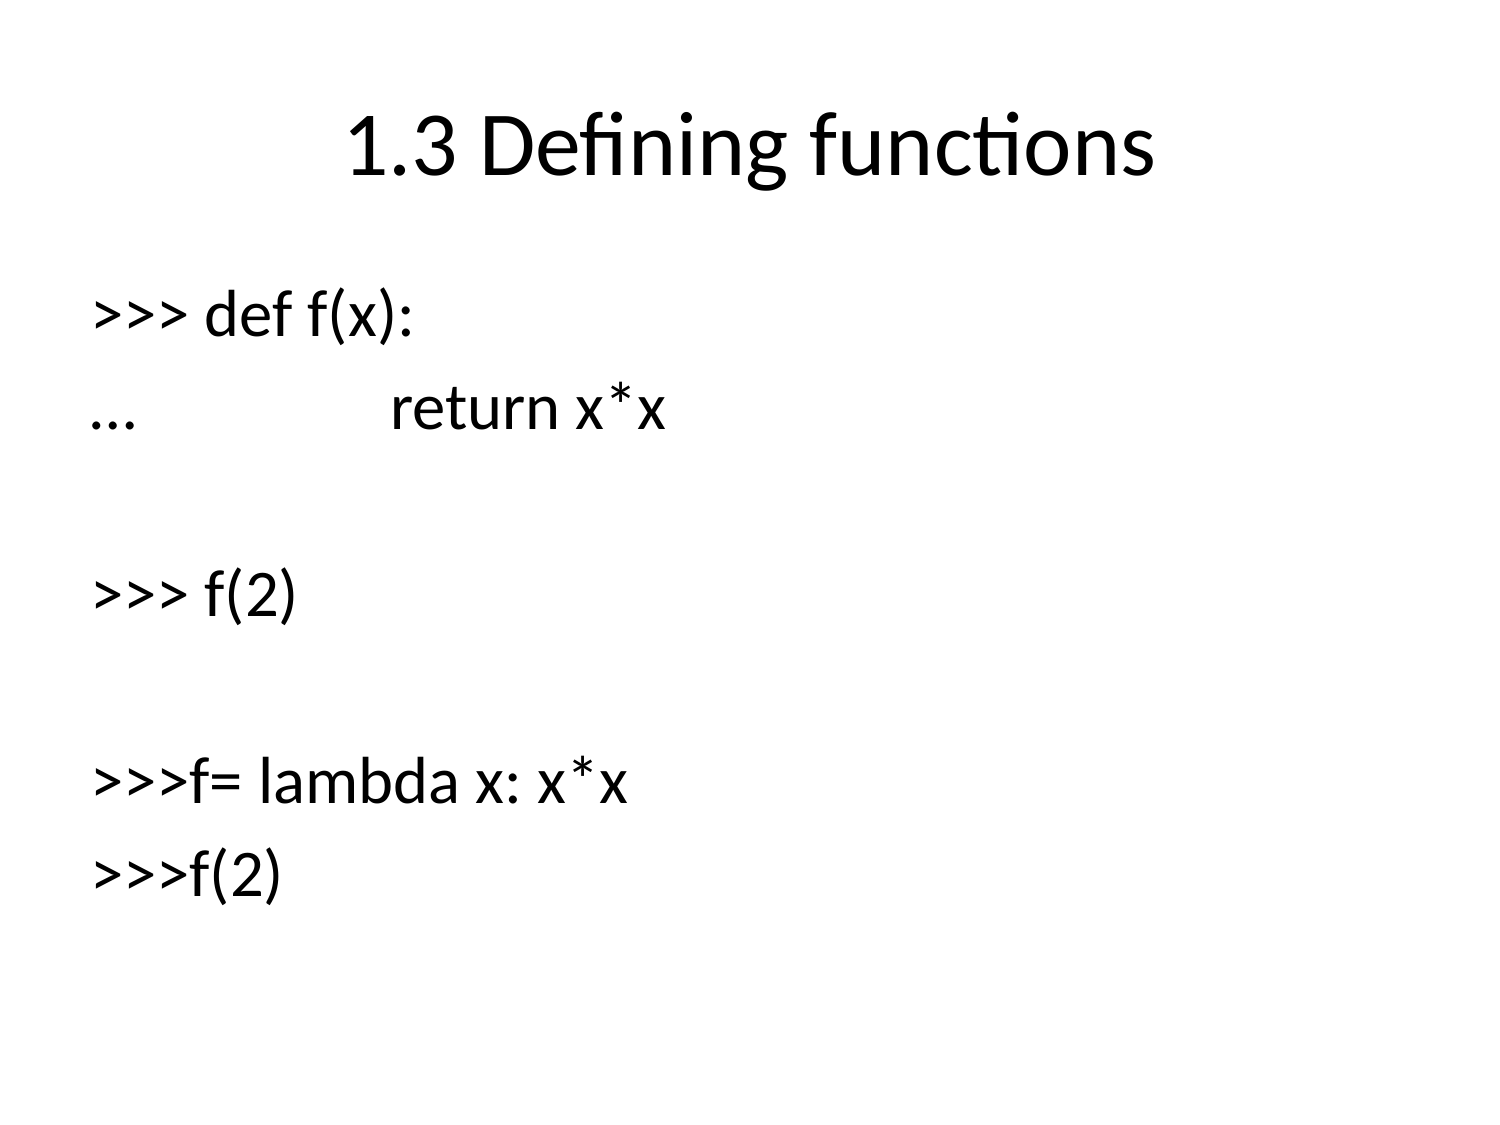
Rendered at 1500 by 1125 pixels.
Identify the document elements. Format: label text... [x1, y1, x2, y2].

list >>> def f(x): … return x*x >>> f(2) >>>f= lambda x: x*x >>>f(2) [75, 262, 1425, 1005]
title 1.3 Defining functions [75, 45, 1425, 233]
